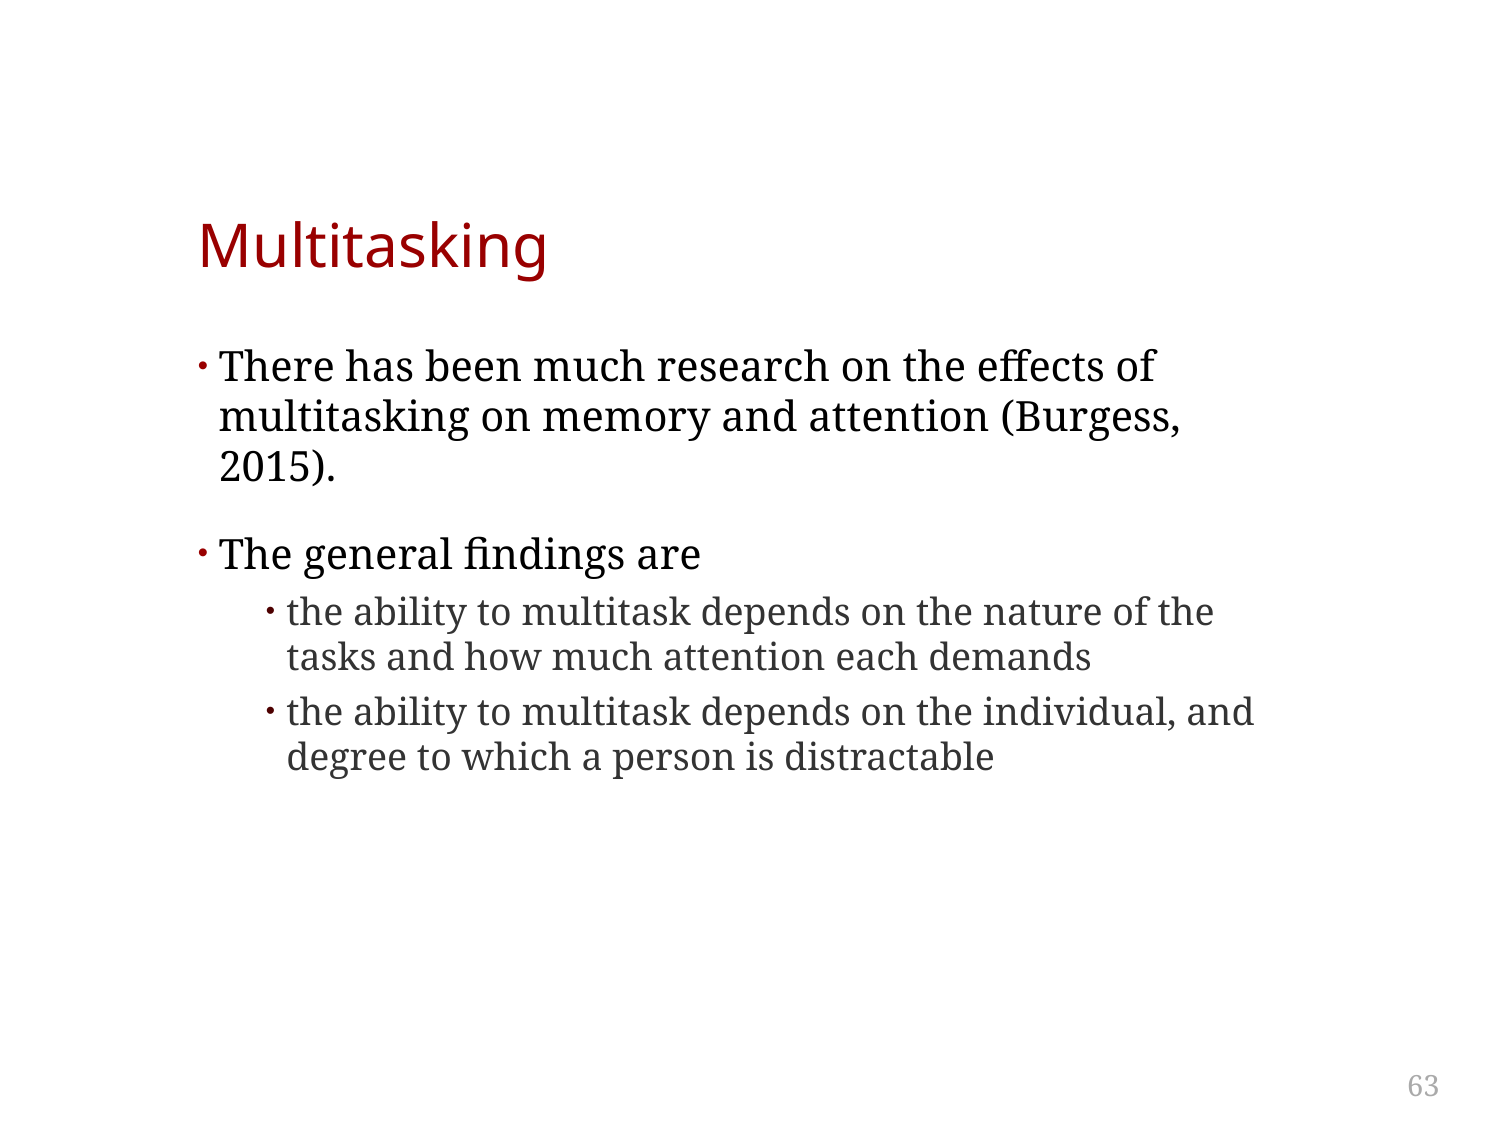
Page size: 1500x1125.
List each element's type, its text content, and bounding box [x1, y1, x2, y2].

title Multitasking [190, 203, 1310, 337]
slide_number 63 [1349, 1050, 1498, 1125]
list There has been much research on the effects of multitasking on memory and attention (Burgess, 2015). The general findings are the ability to multitask depends on the nature of the tasks and how much attention each demands the ability to multitask depends on the individual, and degree to which a person is distractable [190, 337, 1310, 1125]
